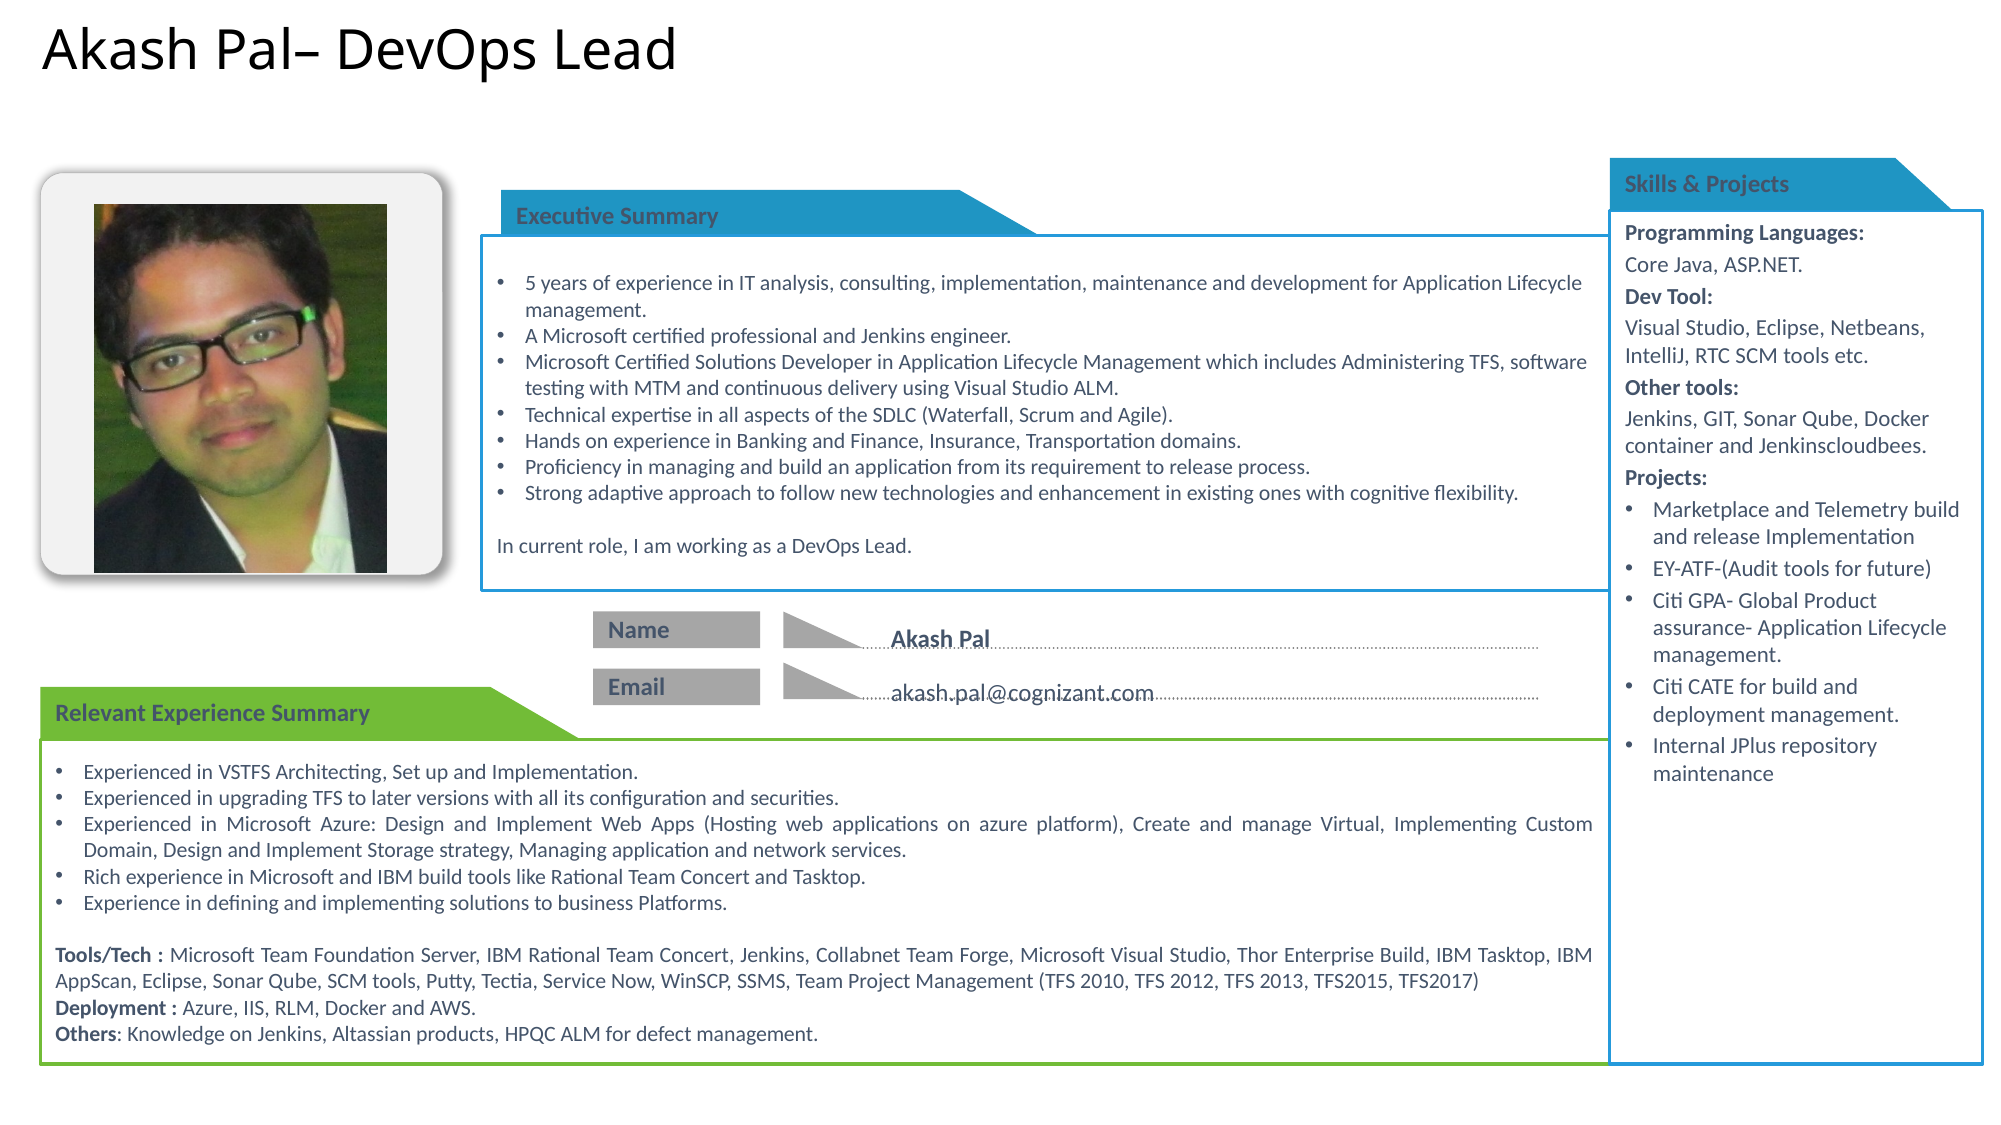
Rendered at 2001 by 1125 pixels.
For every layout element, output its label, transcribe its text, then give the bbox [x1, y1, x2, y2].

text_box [593, 591, 1540, 716]
text_box Experienced in VSTFS Architecting, Set up and Implementation. Experienced in upgrading TFS to later versions with all its configuration and securities. Experienced in Microsoft Azure: Design and Implement Web Apps (Hosting web applications on azure platform), Create and manage Virtual, Implementing Custom Domain, Design and Implement Storage strategy, Managing application and network services. Rich experience in Microsoft and IBM build tools like Rational Team Concert and Tasktop. Experience in defining and implementing solutions to business Platforms. Tools/Tech : Microsoft Team Foundation Server, IBM Rational Team Concert, Jenkins, Collabnet Team Forge, Microsoft Visual Studio, Thor Enterprise Build, IBM Tasktop, IBM AppScan, Eclipse, Sonar Qube, SCM tools, Putty, Tectia, Service Now, WinSCP, SSMS, Team Project Management (TFS 2010, TFS 2012, TFS 2013, TFS2015, TFS2017) Deployment : Azure, IIS, RLM, Docker and AWS. Others: Knowledge on Jenkins, Altassian products, HPQC ALM for defect management. [40, 739, 1609, 1064]
text_box 5 years of experience in IT analysis, consulting, implementation, maintenance and development for Application Lifecycle management. A Microsoft certified professional and Jenkins engineer. Microsoft Certified Solutions Developer in Application Lifecycle Management which includes Administering TFS, software testing with MTM and continuous delivery using Visual Studio ALM. Technical expertise in all aspects of the SDLC (Waterfall, Scrum and Agile). Hands on experience in Banking and Finance, Insurance, Transportation domains. Proficiency in managing and build an application from its requirement to release process. Strong adaptive approach to follow new technologies and enhancement in existing ones with cognitive flexibility. In current role, I am working as a DevOps Lead. [481, 235, 1609, 591]
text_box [1609, 157, 1953, 211]
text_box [501, 189, 1052, 243]
text_box [40, 172, 443, 575]
text_box Programming Languages: Core Java, ASP.NET. Dev Tool: Visual Studio, Eclipse, Netbeans, IntelliJ, RTC SCM tools etc. Other tools: Jenkins, GIT, Sonar Qube, Docker container and Jenkinscloudbees. Projects: Marketplace and Telemetry build and release Implementation EY-ATF-(Audit tools for future) Citi GPA- Global Product assurance- Application Lifecycle management. Citi CATE for build and deployment management. Internal JPlus repository maintenance [1609, 210, 1983, 1064]
title Akash Pal– DevOps Lead [22, 2, 1602, 102]
picture [94, 204, 387, 573]
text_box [40, 686, 581, 740]
